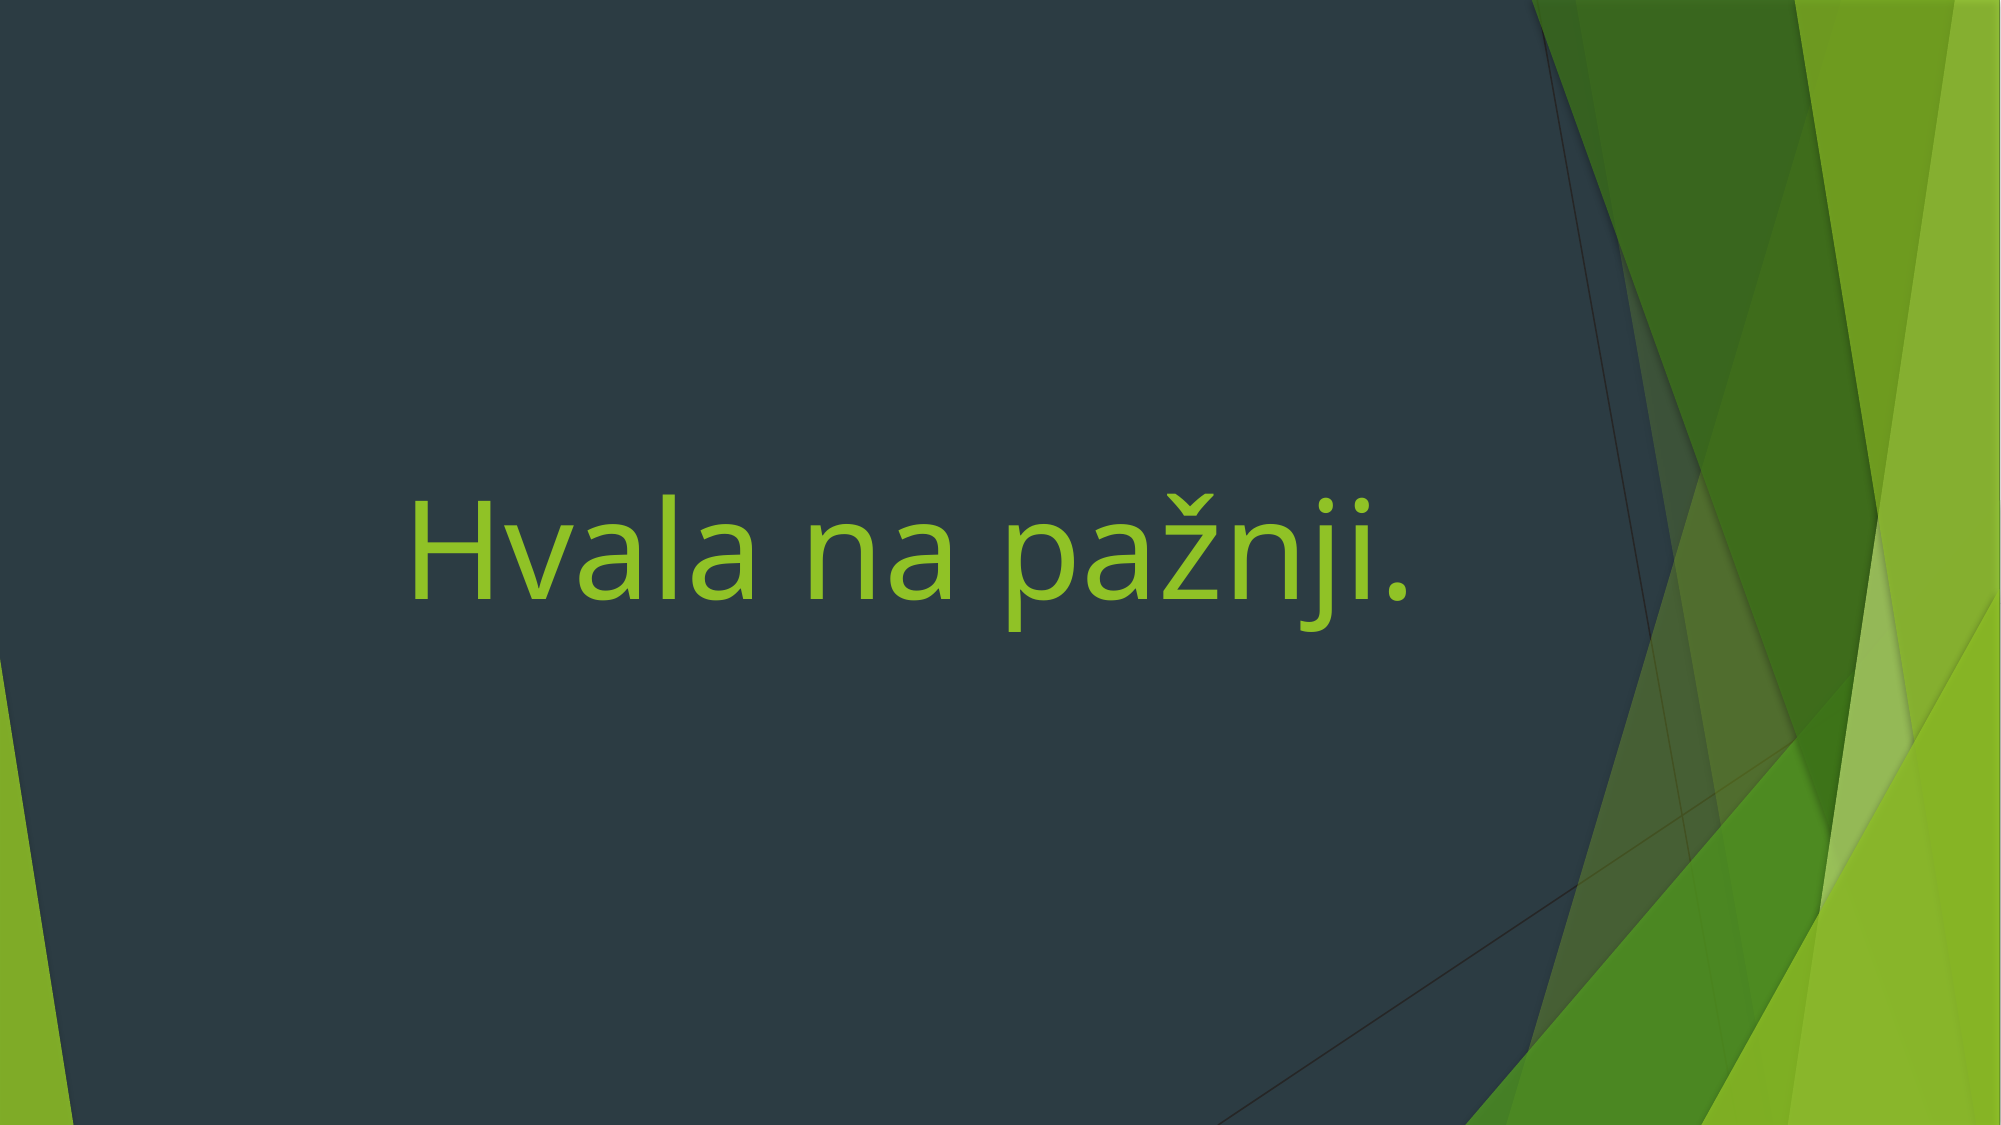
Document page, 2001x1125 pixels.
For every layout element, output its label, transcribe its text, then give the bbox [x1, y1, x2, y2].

title Hvala na pažnji. [387, 454, 1798, 671]
